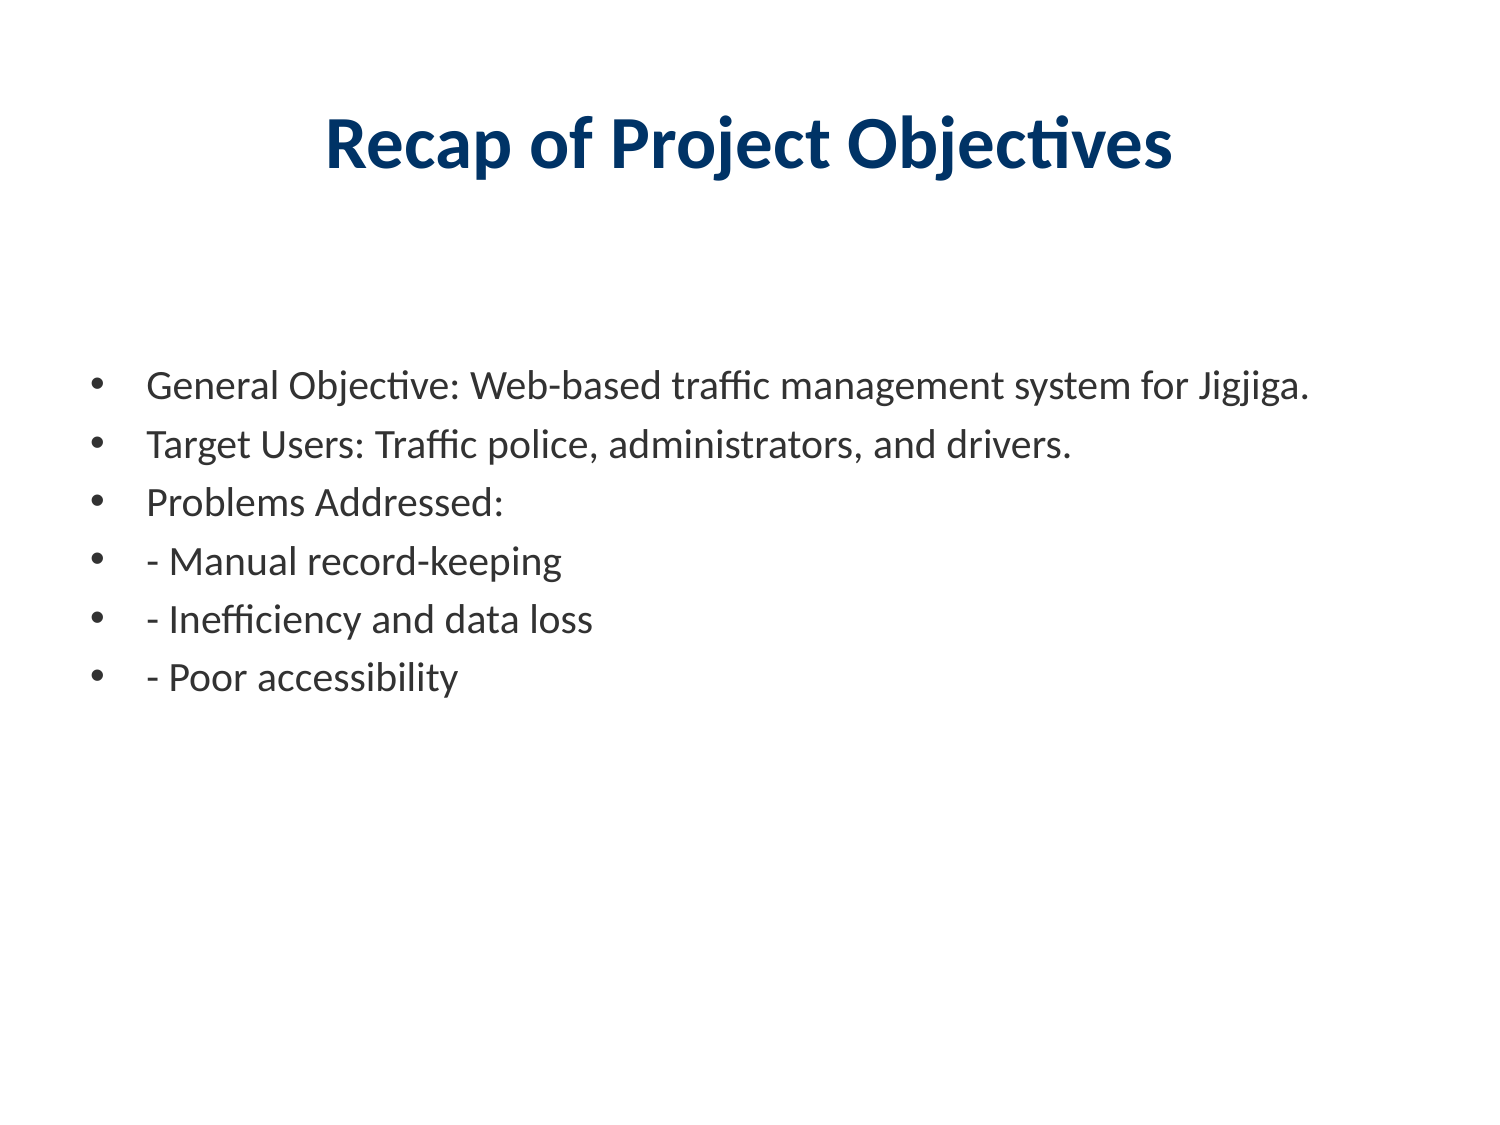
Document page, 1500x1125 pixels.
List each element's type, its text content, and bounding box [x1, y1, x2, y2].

title Recap of Project Objectives [75, 45, 1425, 233]
list General Objective: Web-based traffic management system for Jigjiga. Target Users: Traffic police, administrators, and drivers. Problems Addressed: - Manual record-keeping - Inefficiency and data loss - Poor accessibility [75, 262, 1425, 1005]
